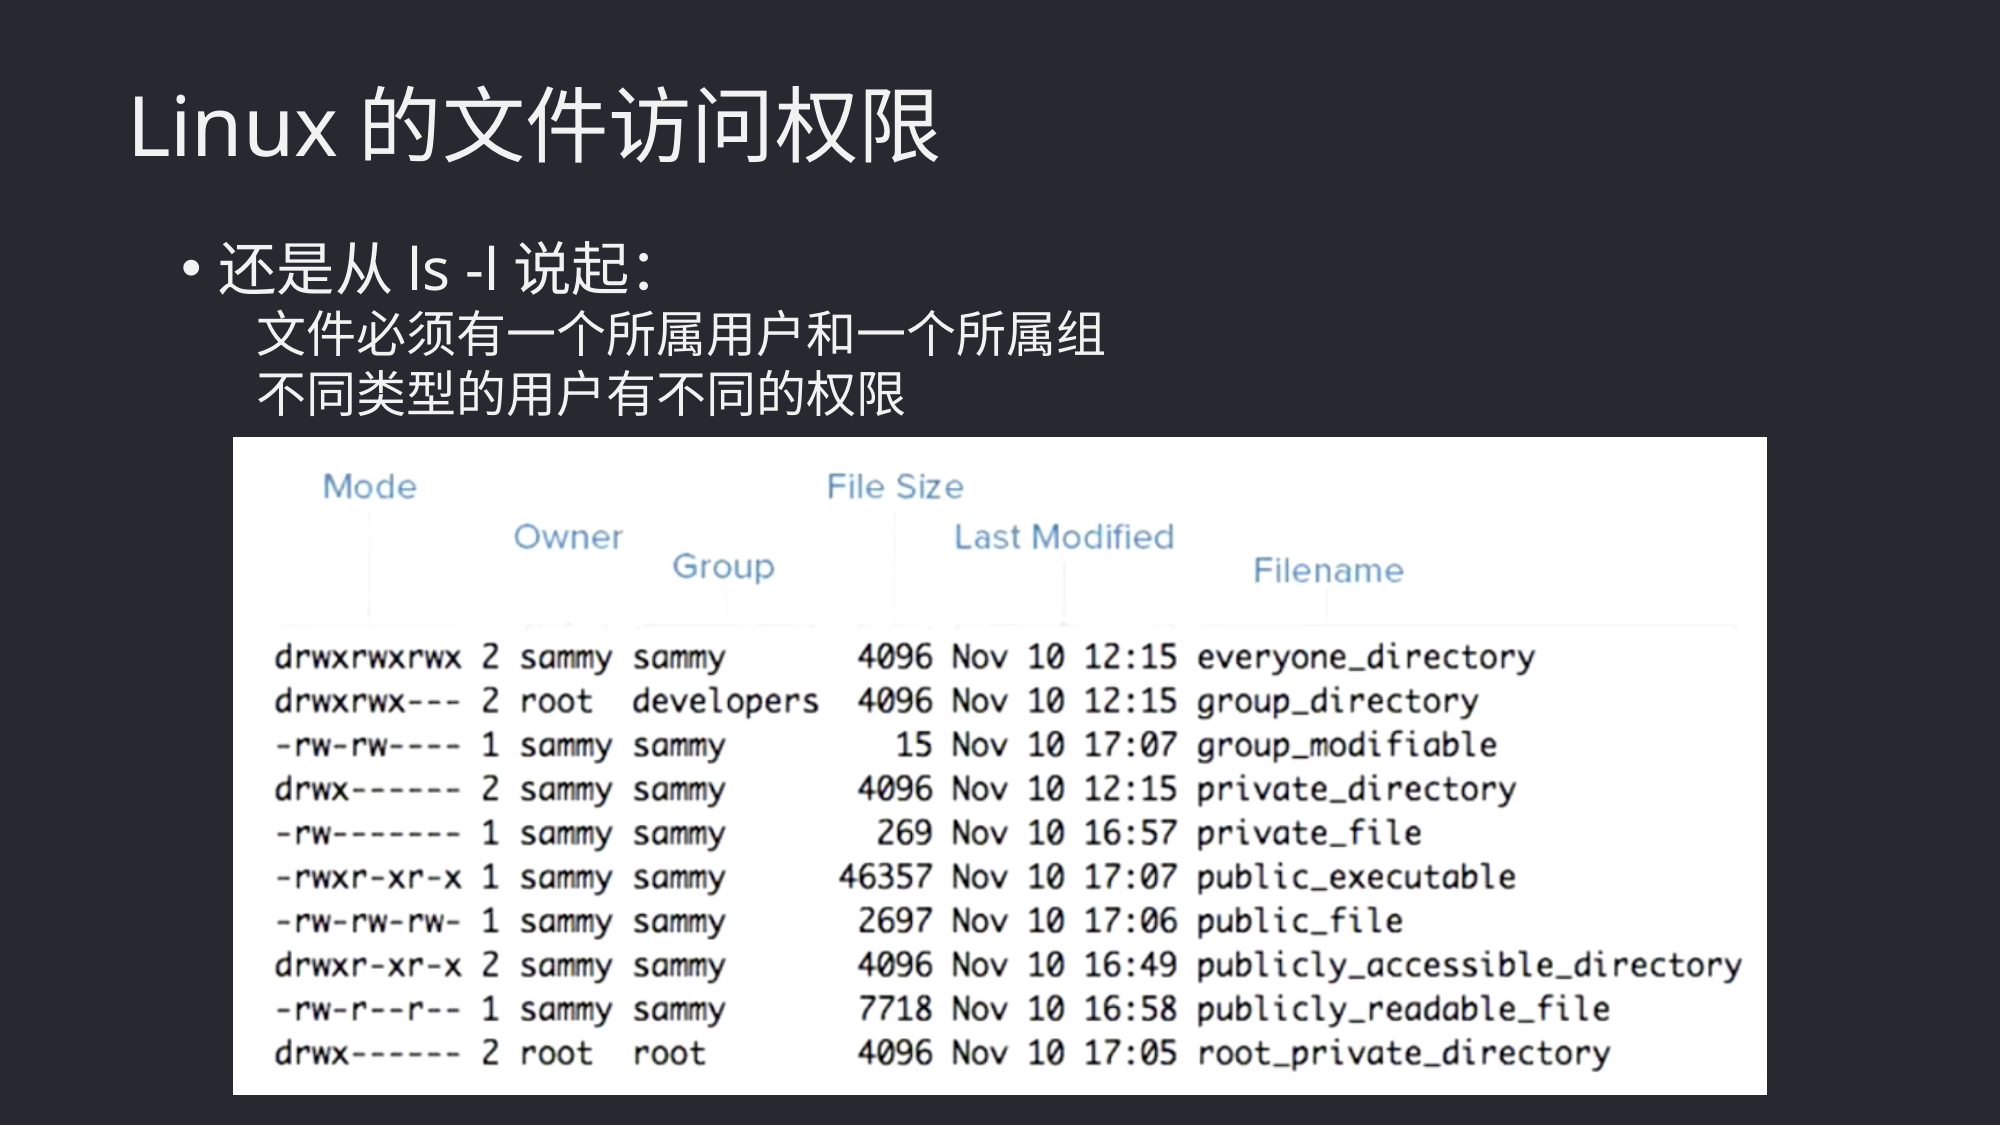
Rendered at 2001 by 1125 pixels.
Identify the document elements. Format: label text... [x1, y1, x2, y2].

text_box 还是从ls -l说起： 文件必须有一个所属用户和一个所属组 不同类型的用户有不同的权限 [166, 224, 2000, 900]
text_box Linux的文件访问权限 [112, 77, 1387, 233]
picture [233, 437, 1767, 1095]
